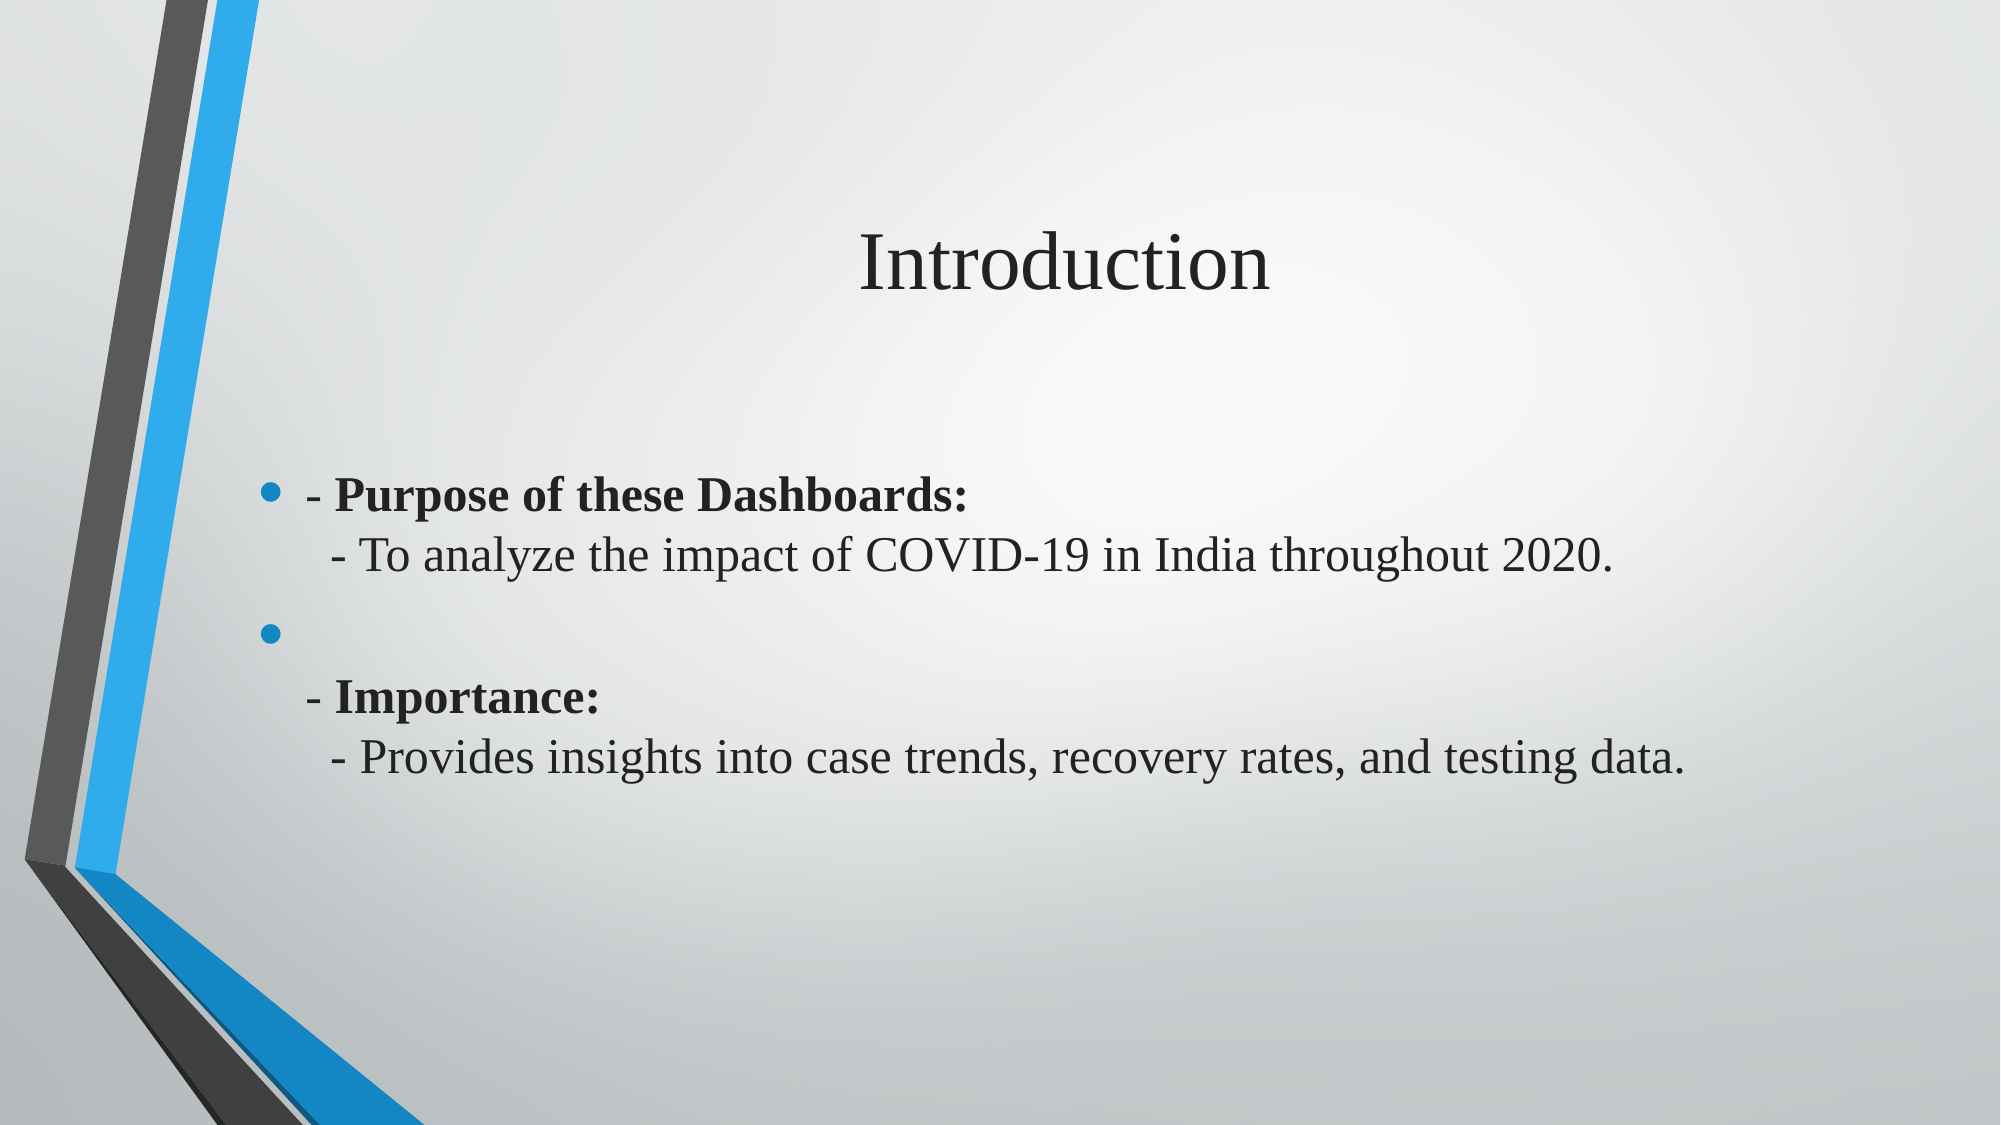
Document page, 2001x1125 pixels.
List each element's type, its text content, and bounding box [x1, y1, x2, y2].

list - Purpose of these Dashboards: - To analyze the impact of COVID-19 in India throughout 2020. - Importance: - Provides insights into case trends, recovery rates, and testing data. [243, 365, 1887, 879]
title Introduction [243, 112, 1887, 365]
